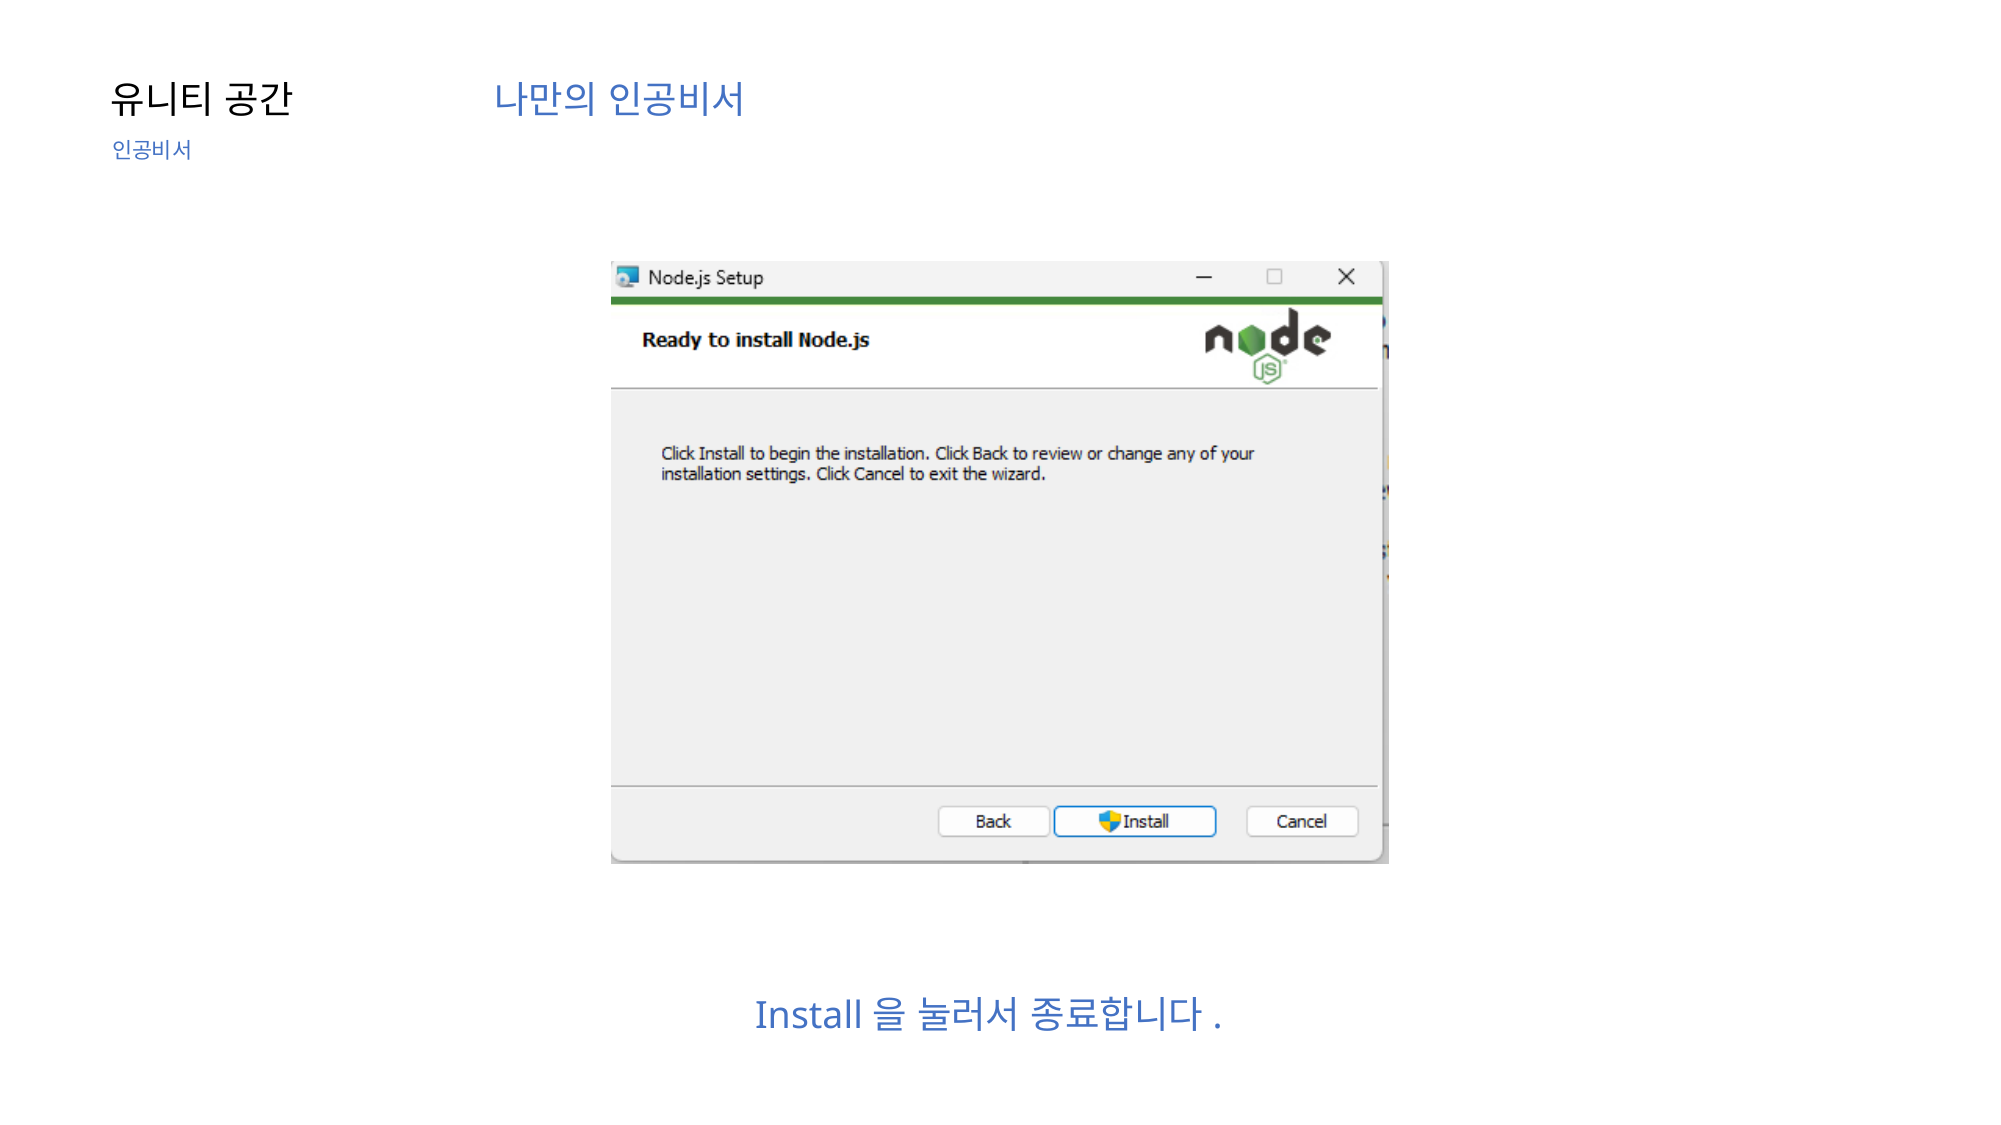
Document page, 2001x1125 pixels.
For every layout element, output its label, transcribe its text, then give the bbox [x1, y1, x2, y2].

text_box 인공비서 [97, 129, 306, 171]
text_box 나만의 인공비서 [479, 68, 762, 129]
text_box 유니티 공간 [96, 68, 413, 129]
picture [611, 261, 1389, 864]
text_box Install을 눌러서 종료합니다. [740, 983, 1238, 1043]
